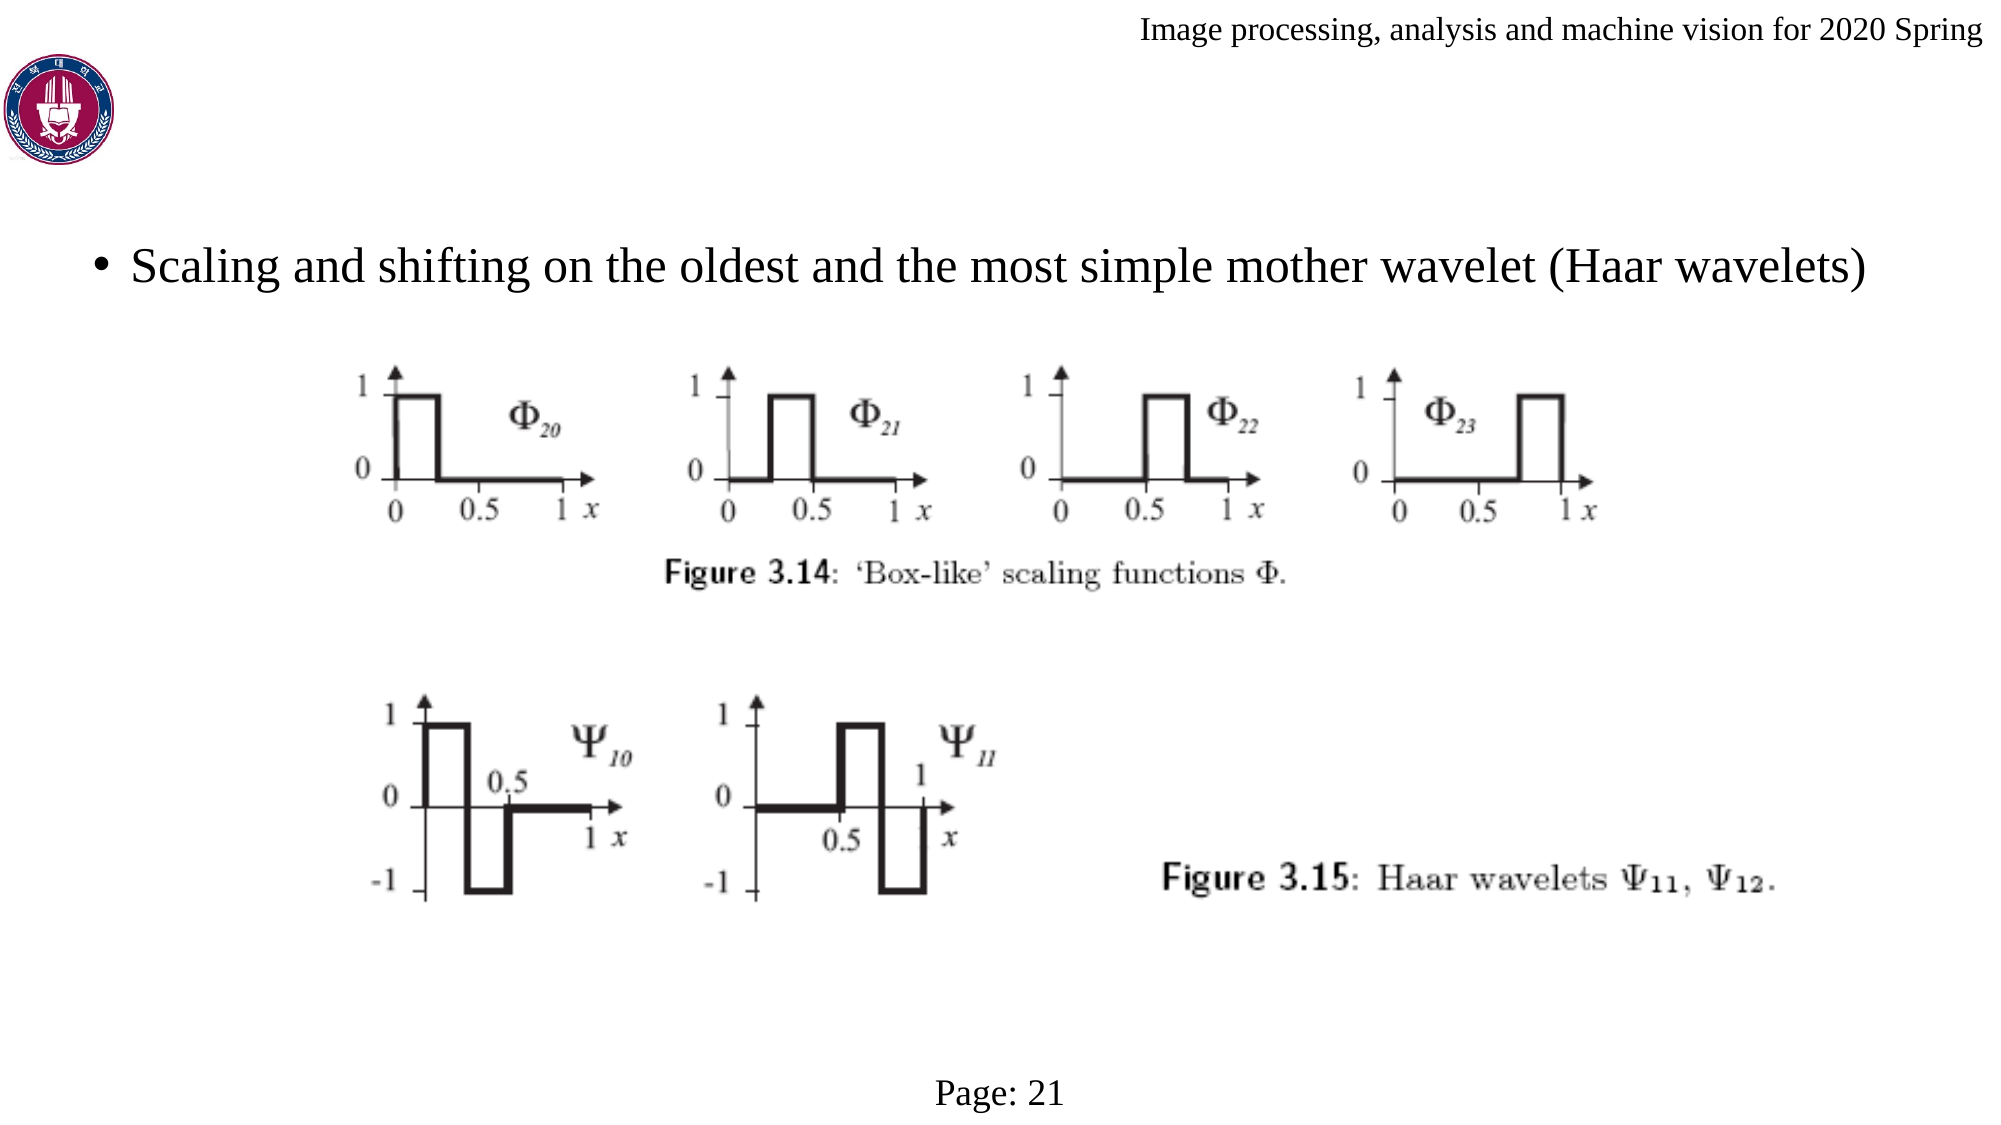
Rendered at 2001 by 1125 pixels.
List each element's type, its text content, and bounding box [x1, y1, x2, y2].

picture [3, 54, 114, 165]
list Scaling and shifting on the oldest and the most simple mother wavelet (Haar wavelets) [78, 231, 1922, 993]
picture [311, 667, 1812, 942]
picture [232, 339, 1733, 617]
